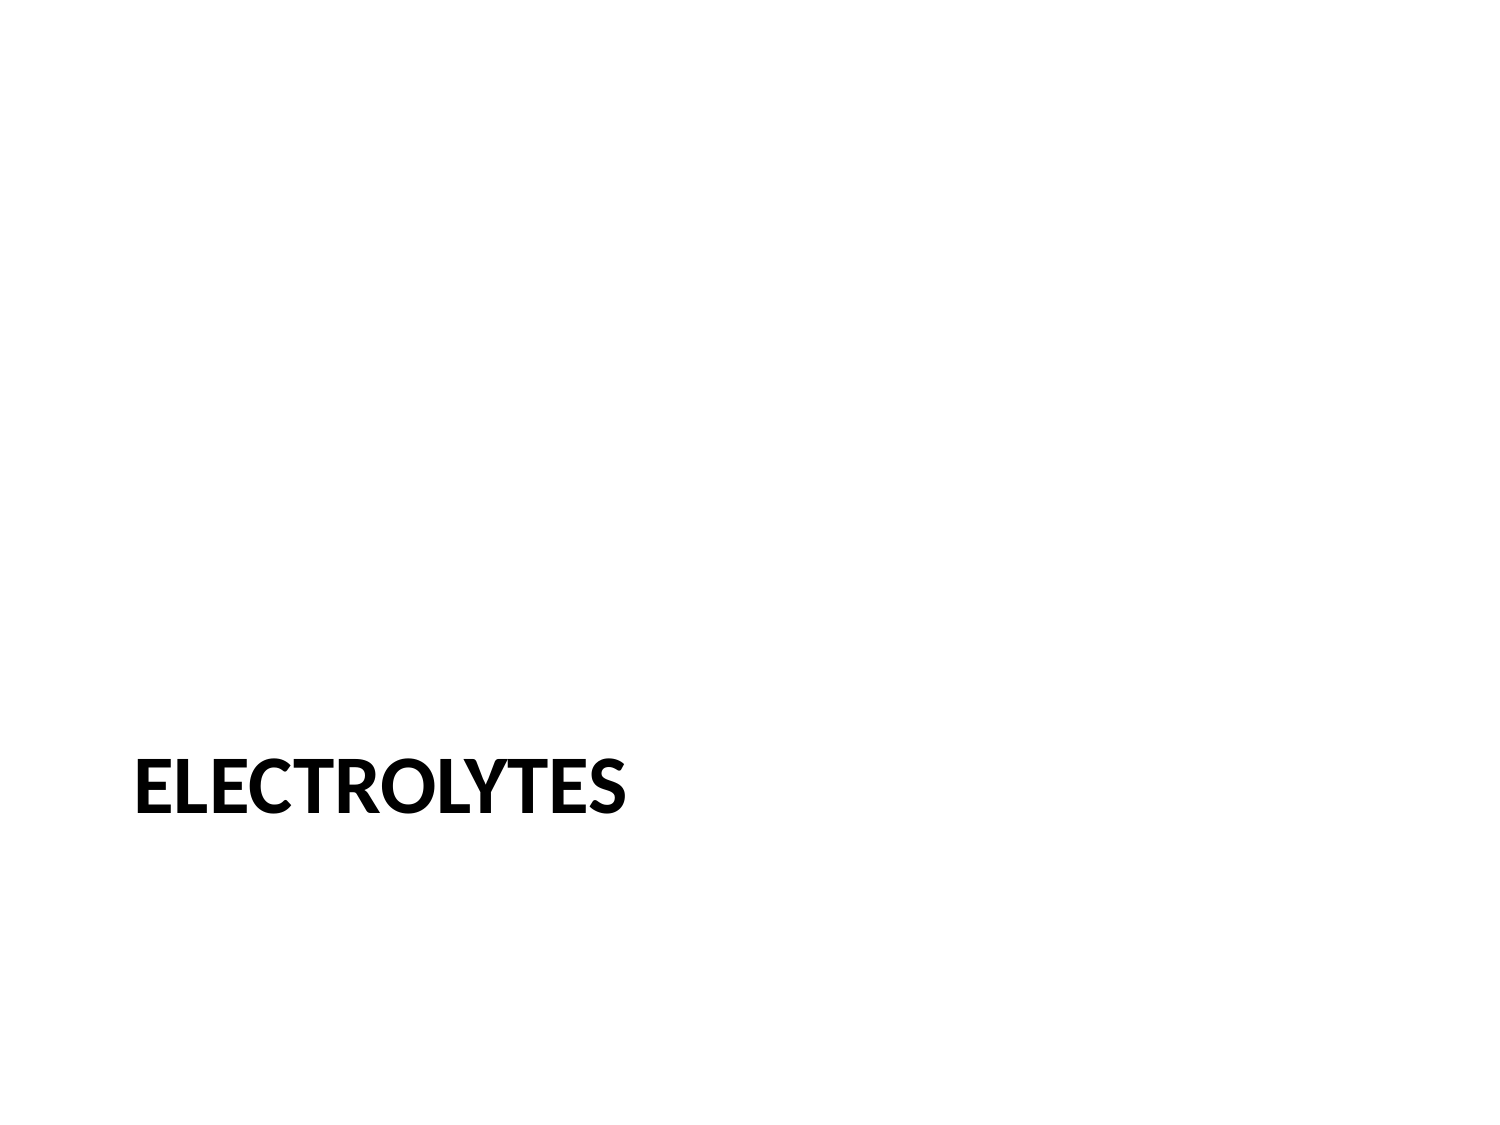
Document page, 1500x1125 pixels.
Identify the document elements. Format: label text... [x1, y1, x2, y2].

title Electrolytes [118, 722, 1394, 947]
